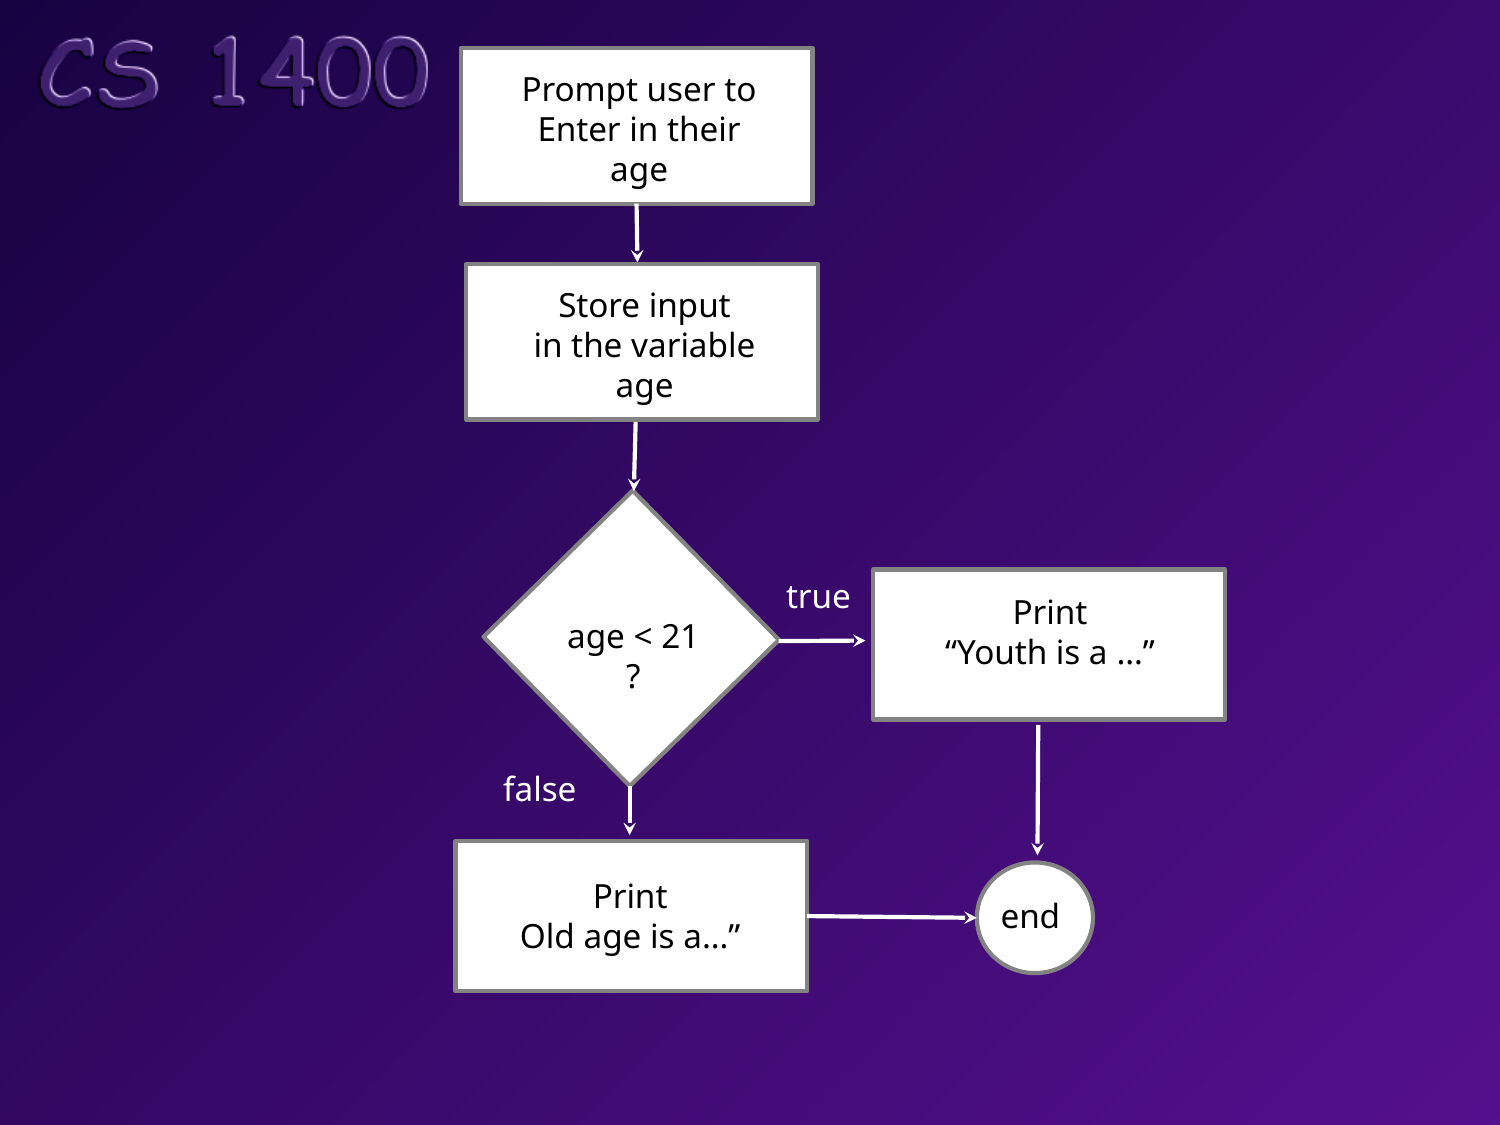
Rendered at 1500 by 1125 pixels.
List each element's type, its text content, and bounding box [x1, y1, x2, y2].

text_box Print Old age is a…” [466, 867, 795, 963]
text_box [806, 915, 978, 919]
text_box Prompt user to Enter in their age [494, 60, 784, 196]
text_box end [985, 887, 1076, 943]
text_box [871, 567, 1227, 722]
text_box [974, 860, 1096, 976]
text_box [481, 488, 781, 788]
text_box Print “Youth is a …” [885, 583, 1215, 679]
text_box Store input in the variable age [500, 276, 790, 412]
text_box true [771, 567, 867, 623]
text_box age < 21 ? [552, 567, 715, 703]
text_box false [488, 760, 592, 816]
text_box [459, 46, 815, 206]
text_box [453, 839, 809, 993]
picture [0, 0, 1500, 1125]
text_box [464, 262, 820, 422]
